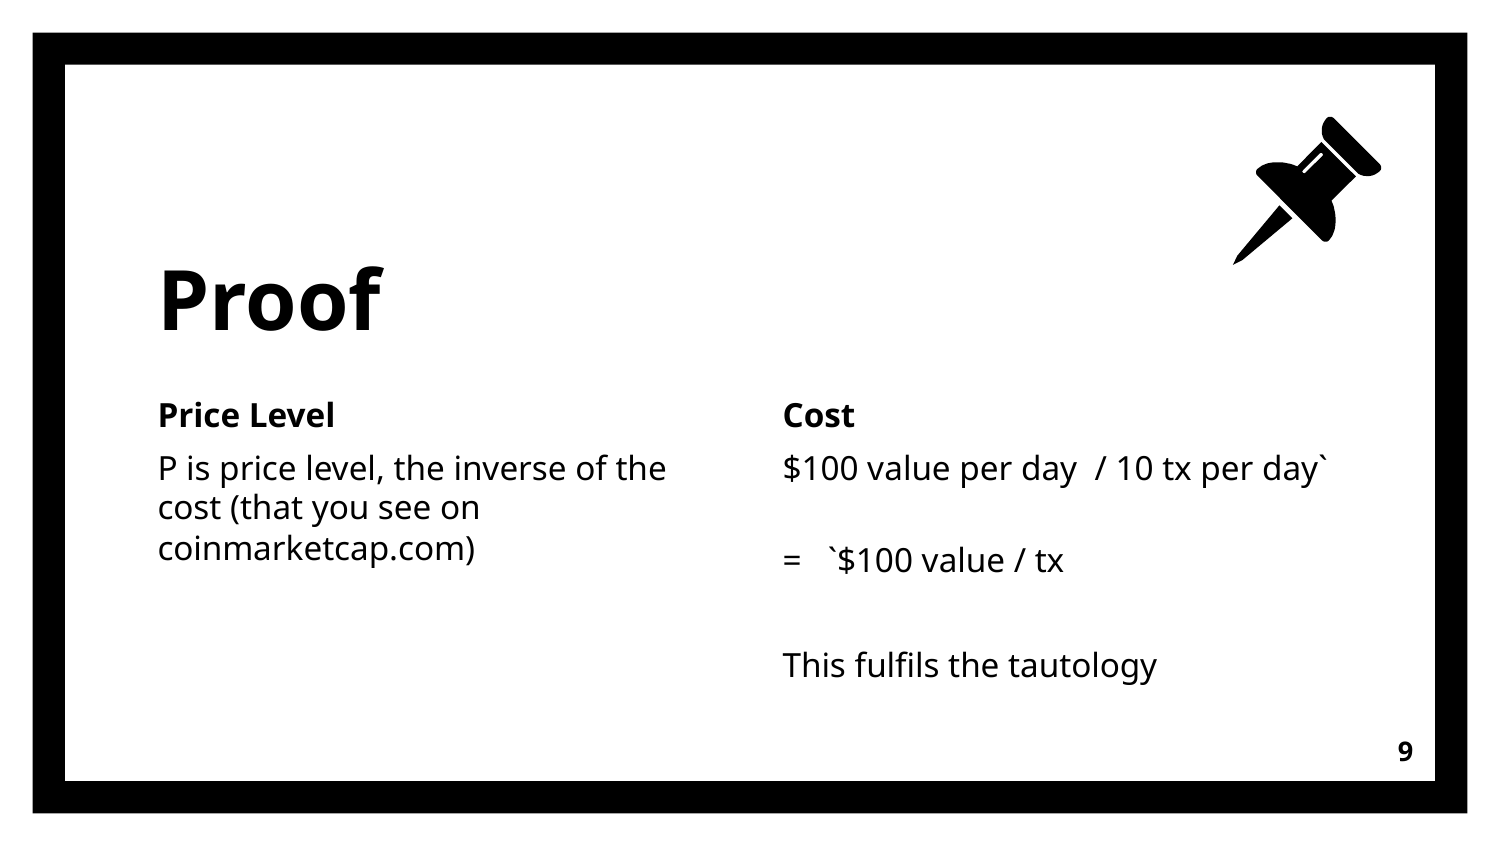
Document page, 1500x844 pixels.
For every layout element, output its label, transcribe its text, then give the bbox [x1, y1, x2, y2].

slide_number ‹#› [1338, 720, 1429, 786]
list Cost $100 value per day / 10 tx per day` = `$100 value / tx This fulfils the tautology [767, 379, 1358, 730]
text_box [1232, 116, 1382, 266]
list Price Level P is price level, the inverse of the cost (that you see on coinmarketcap.com) [142, 379, 733, 730]
title Proof [142, 139, 978, 363]
